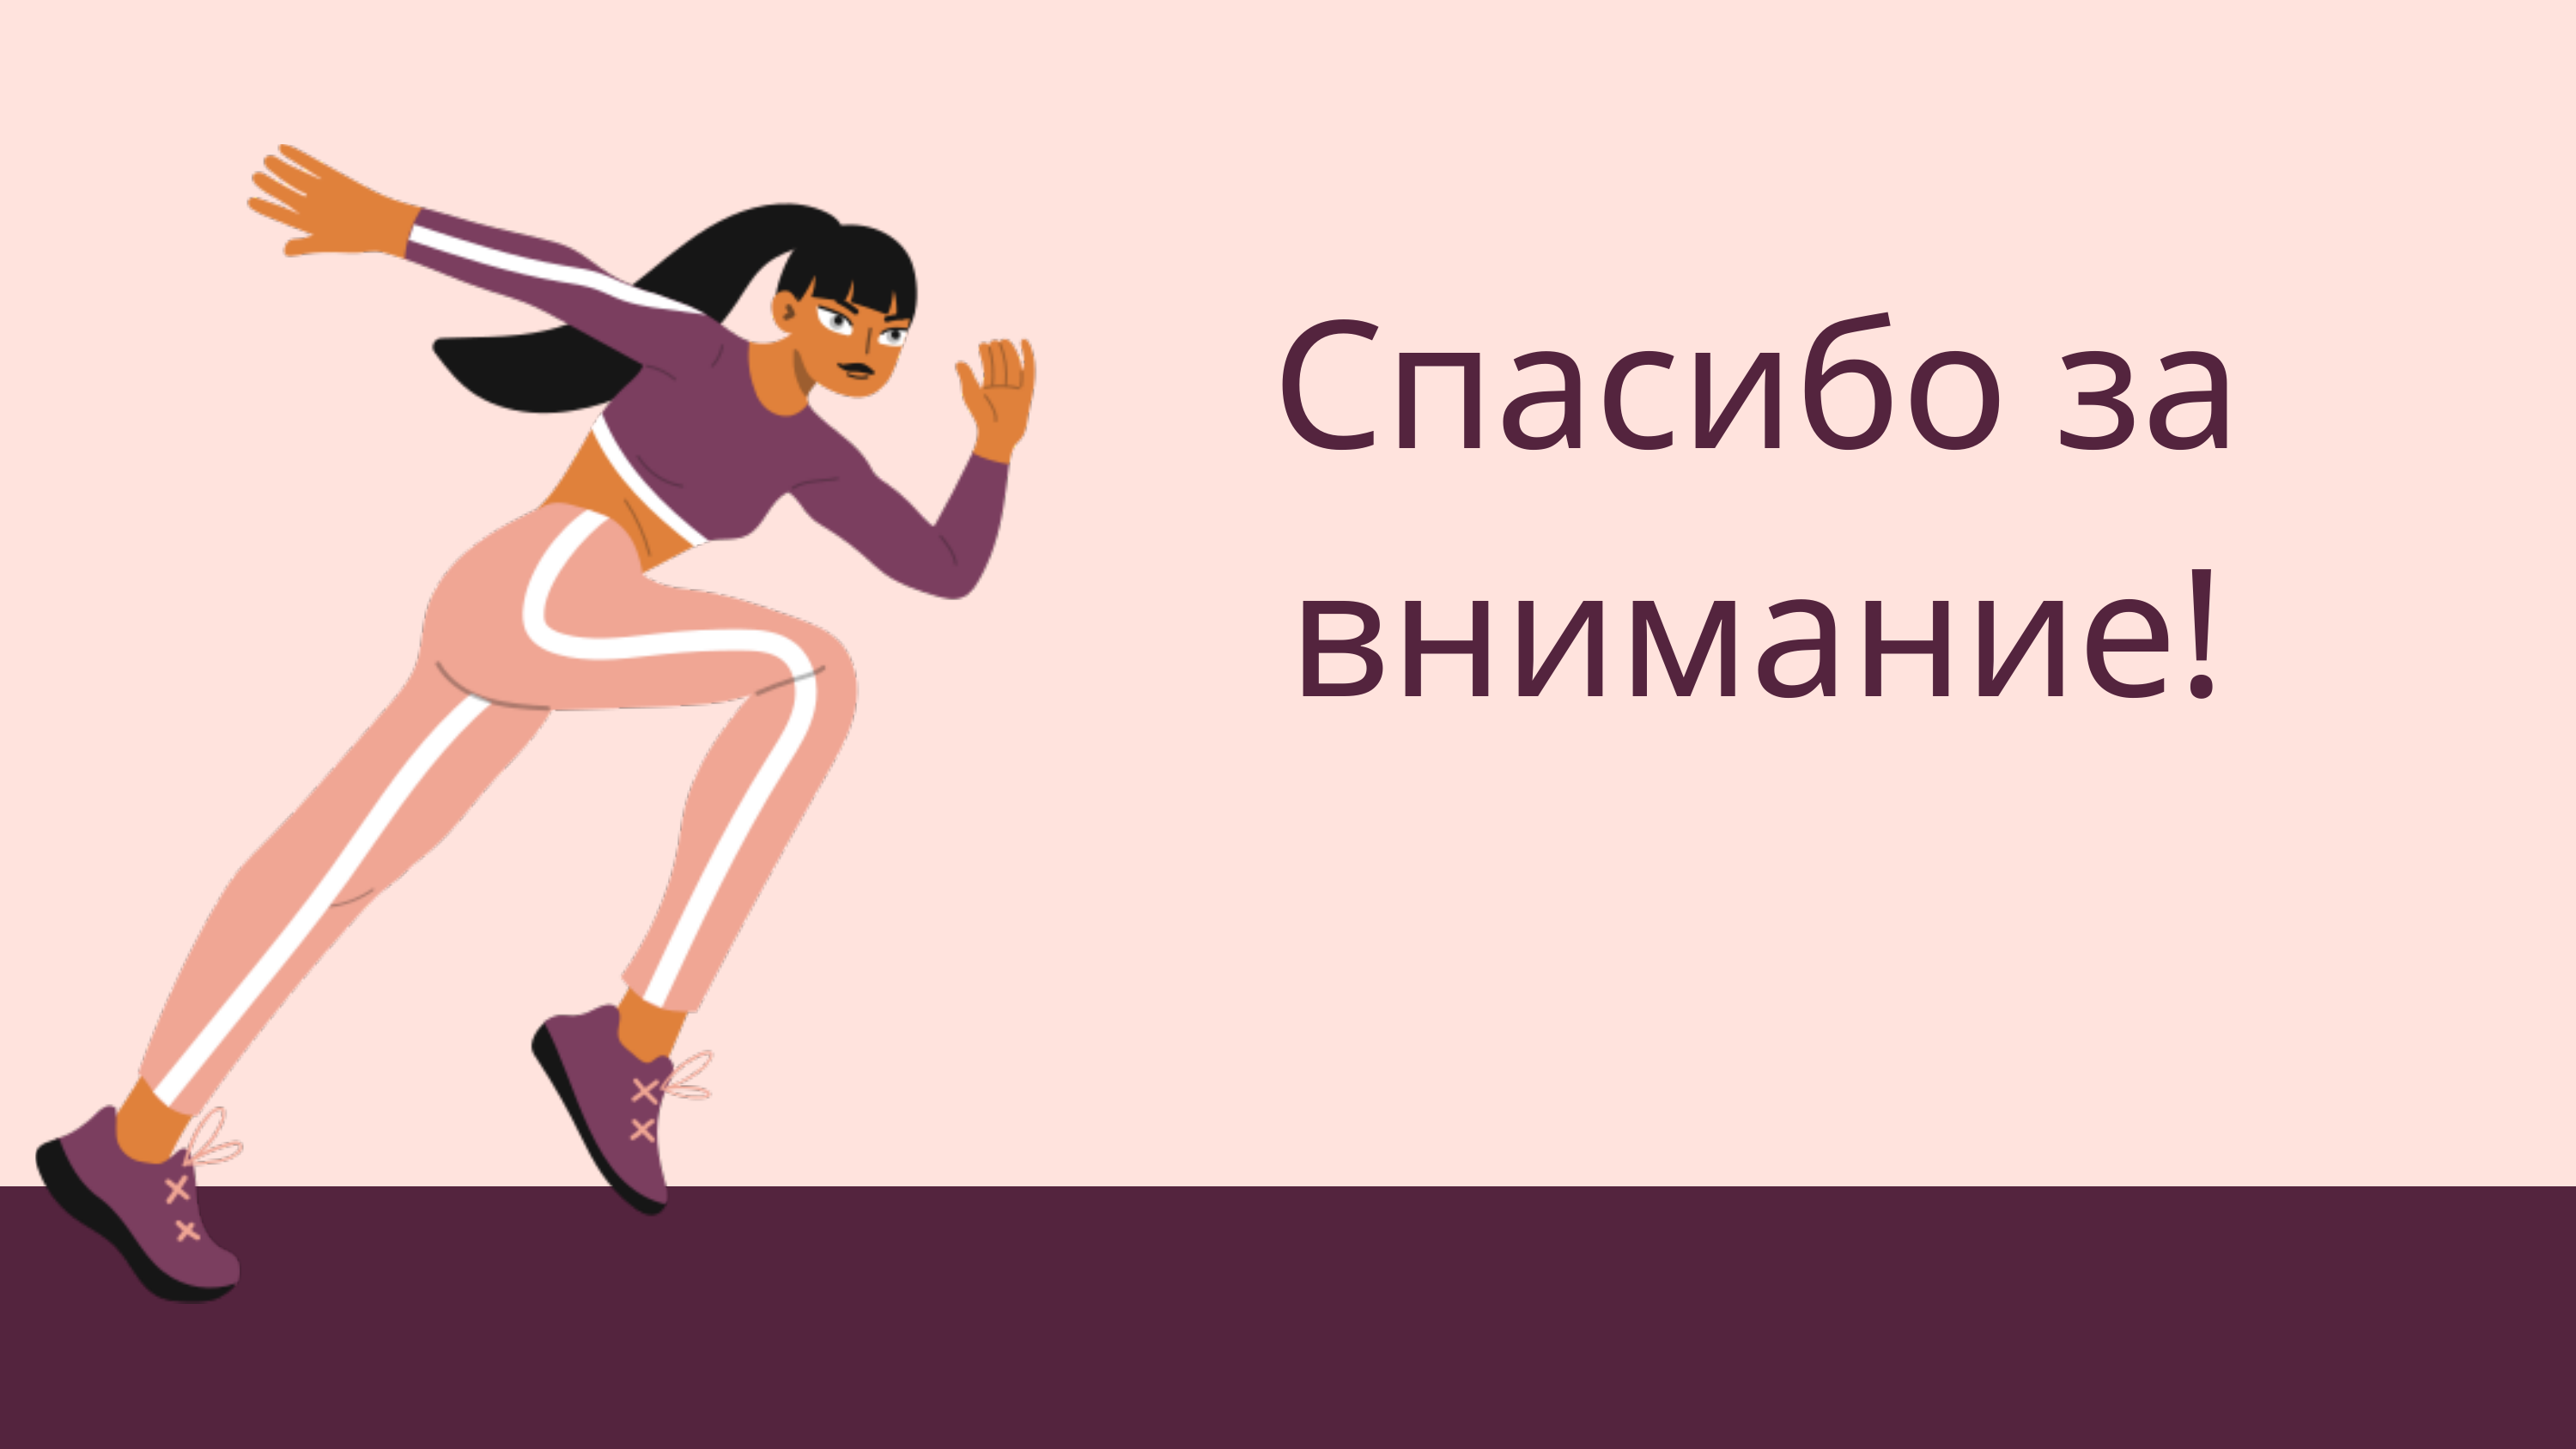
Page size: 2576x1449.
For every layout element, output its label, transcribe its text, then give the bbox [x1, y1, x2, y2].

text_box [35, 144, 1039, 1183]
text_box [0, 1185, 2576, 1449]
text_box Спасибо за внимание! [1038, 234, 2476, 733]
